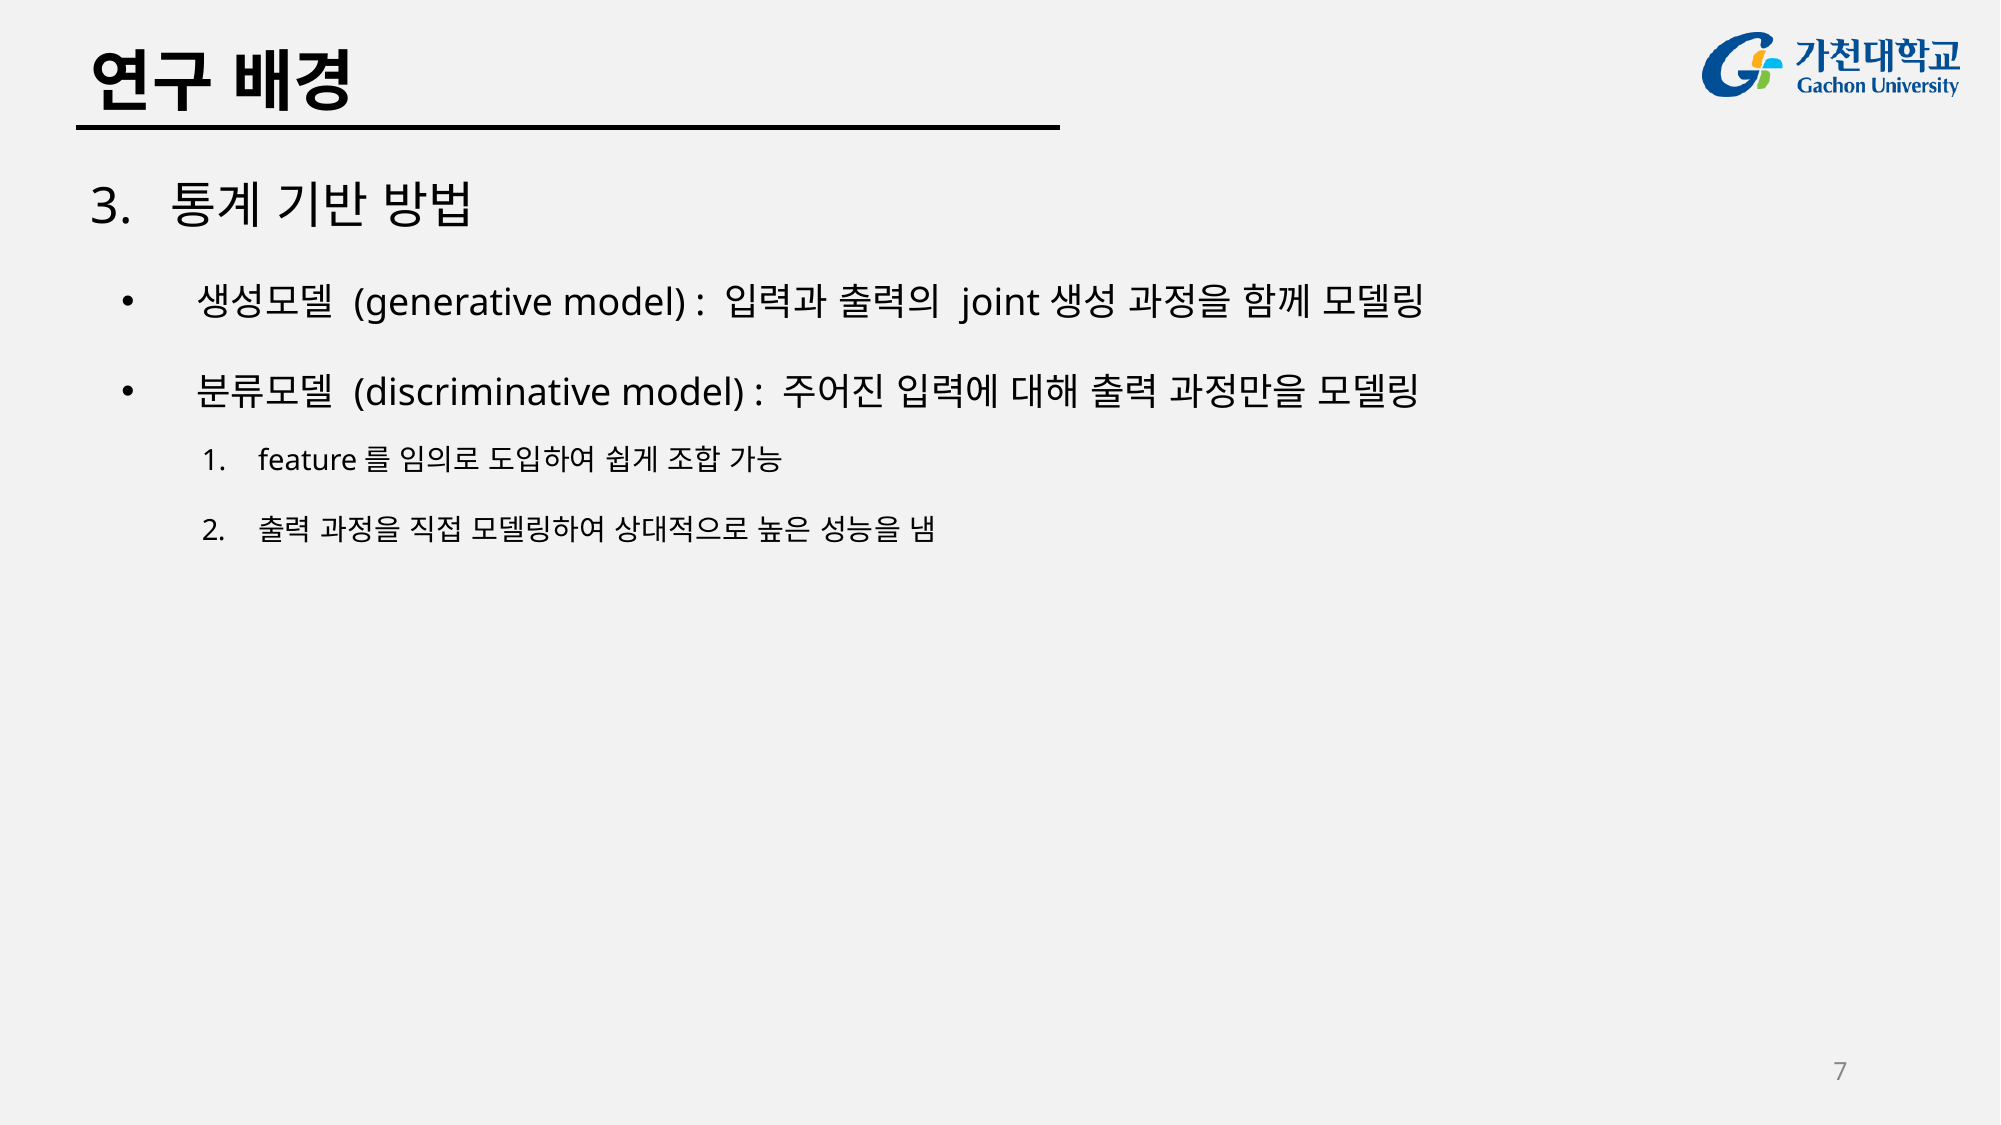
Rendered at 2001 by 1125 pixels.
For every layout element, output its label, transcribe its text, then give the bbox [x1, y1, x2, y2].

text_box 연구 배경 [75, 31, 1350, 127]
text_box 3. 통계 기반 방법 [75, 166, 1863, 242]
text_box 생성모델 (generative model) : 입력과 출력의 joint생성 과정을 함께 모델링 분류모델 (discriminative model) : 주어진 입력에 대해 출력 과정만을 모델링 [106, 271, 1751, 421]
text_box feature를 임의로 도입하여 쉽게 조합 가능 출력 과정을 직접 모델링하여 상대적으로 높은 성능을 냄 [187, 434, 1505, 554]
picture [1702, 32, 1961, 97]
slide_number 7 [1412, 1042, 1863, 1103]
